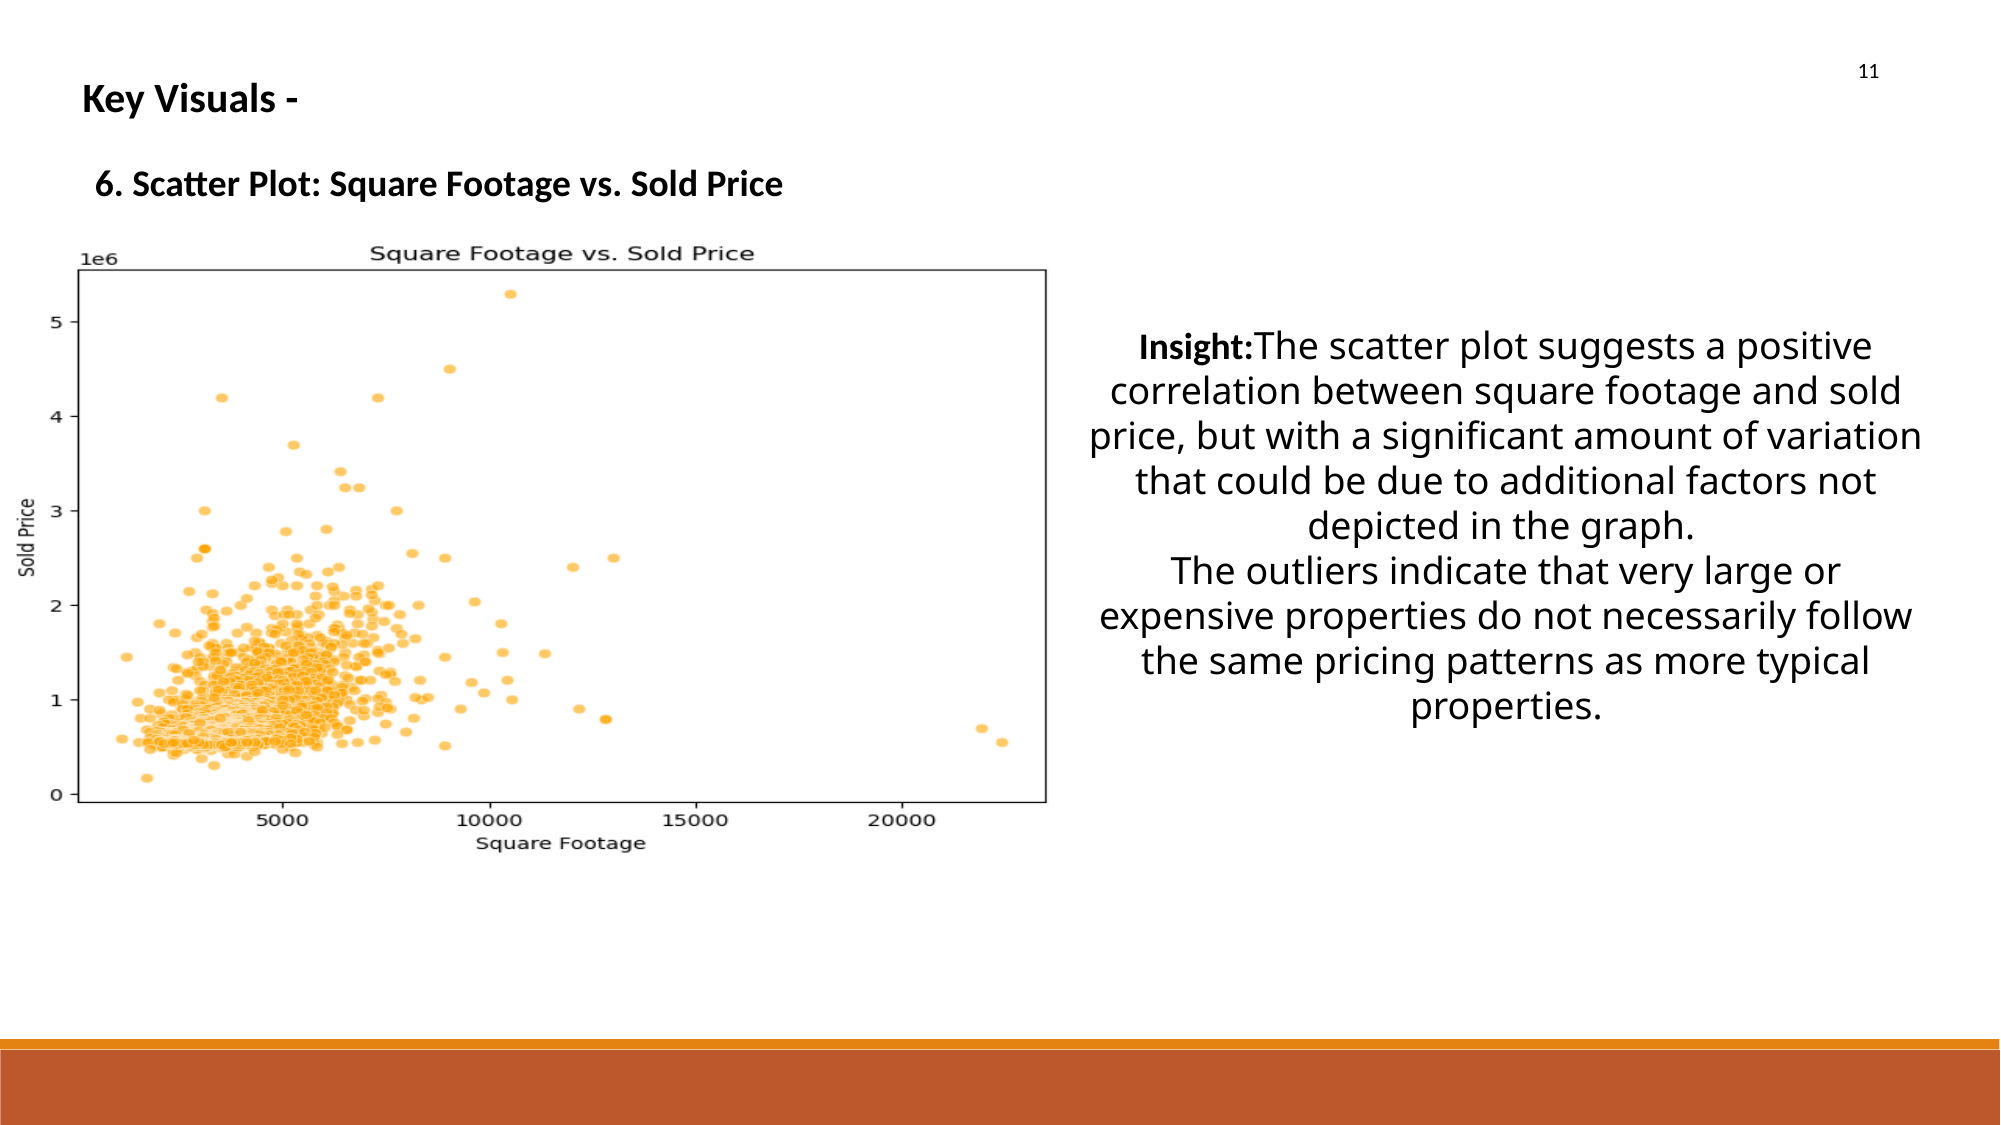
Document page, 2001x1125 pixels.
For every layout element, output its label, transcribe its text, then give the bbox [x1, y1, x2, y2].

text_box Key Visuals - [67, 63, 314, 129]
picture [2, 234, 1061, 863]
text_box Insight:The scatter plot suggests a positive correlation between square footage and sold price, but with a significant amount of variation that could be due to additional factors not depicted in the graph. The outliers indicate that very large or expensive properties do not necessarily follow the same pricing patterns as more typical properties. [1072, 314, 1941, 779]
text_box 6. Scatter Plot: Square Footage vs. Sold Price [0, 152, 940, 212]
slide_number 11 [1679, 40, 1895, 100]
